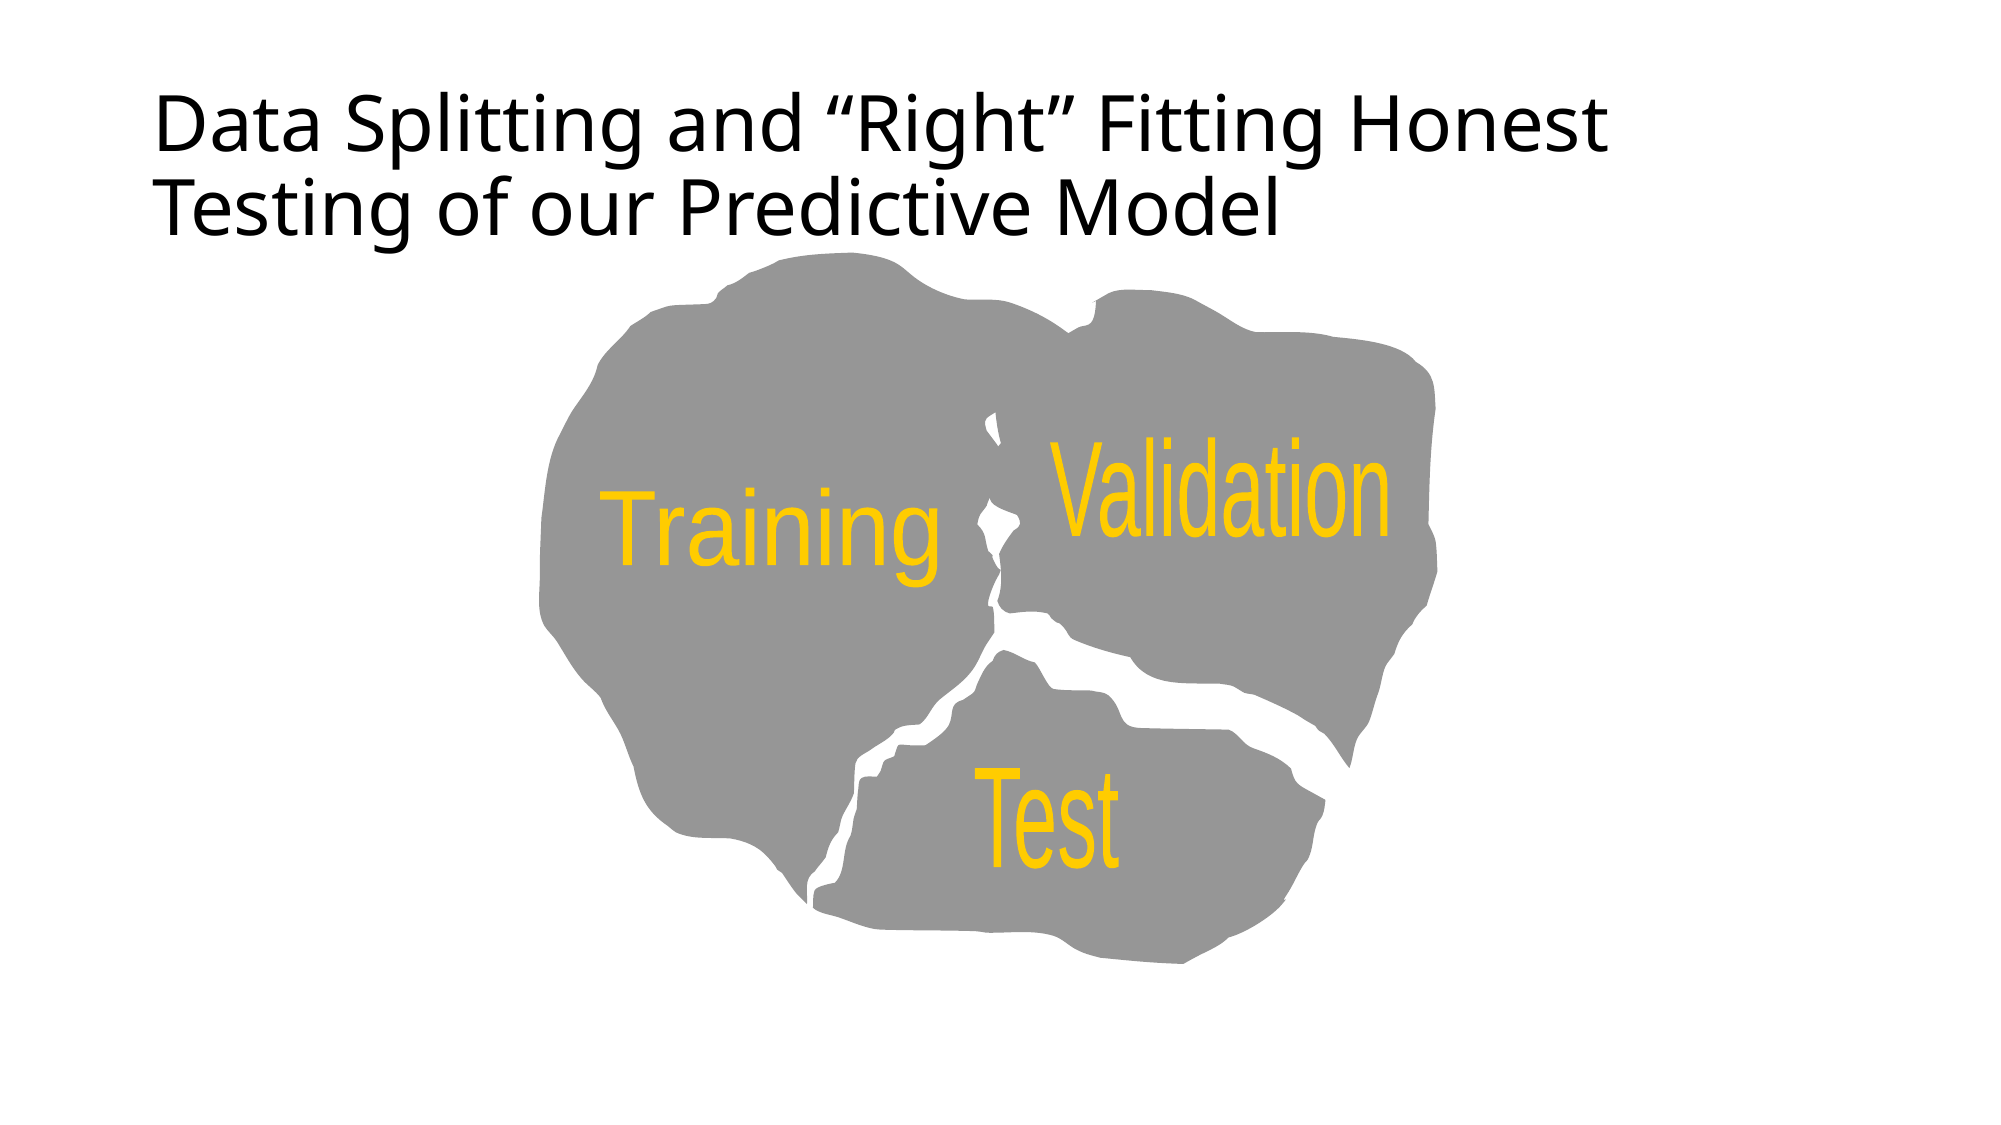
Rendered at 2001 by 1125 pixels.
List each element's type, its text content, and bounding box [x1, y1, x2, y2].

title Data Splitting and “Right” Fitting Honest Testing of our Predictive Model [137, 59, 1863, 278]
text_box [988, 289, 1438, 769]
text_box [812, 649, 1326, 964]
text_box [539, 252, 1068, 905]
